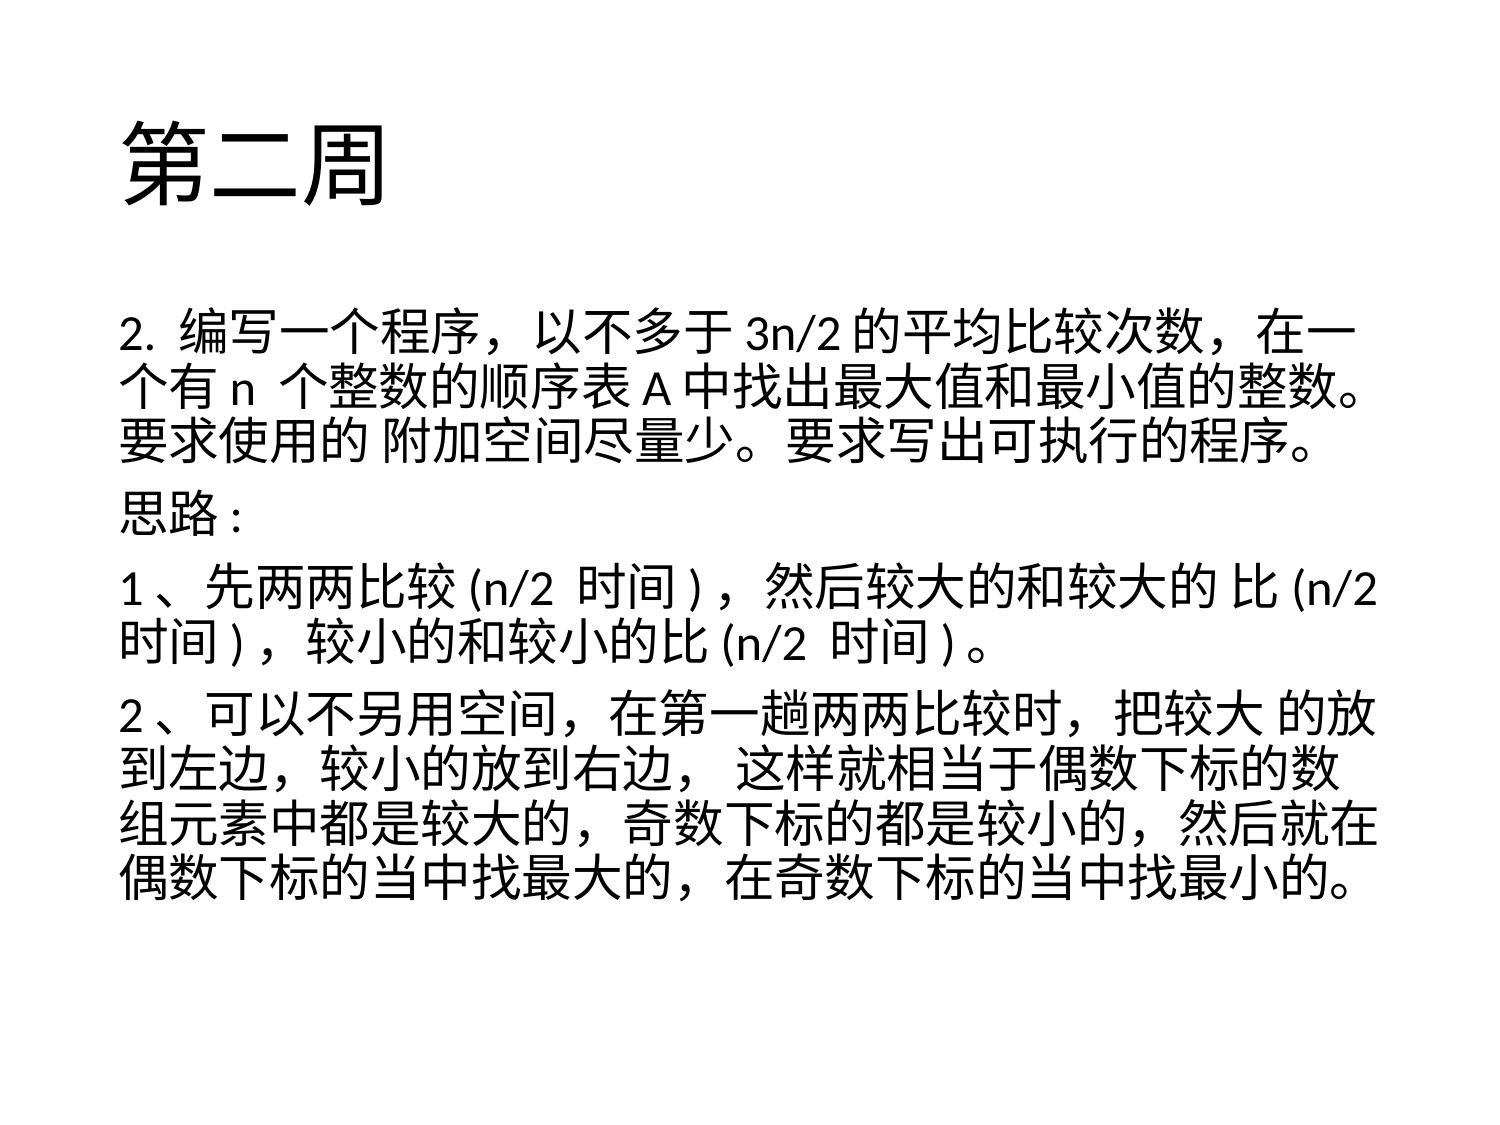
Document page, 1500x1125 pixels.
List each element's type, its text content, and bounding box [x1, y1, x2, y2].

list 2. 编写一个程序，以不多于3n/2的平均比较次数，在一个有n 个整数的顺序表A中找出最大值和最小值的整数。要求使用的 附加空间尽量少。要求写出可执行的程序。 思路: 1、先两两比较(n/2 时间)，然后较大的和较大的 比(n/2 时间)，较小的和较小的比(n/2 时间)。 2、可以不另用空间，在第一趟两两比较时，把较大 的放到左边，较小的放到右边， 这样就相当于偶数下标的数组元素中都是较大的，奇数下标的都是较小的，然后就在偶数下标的当中找最大的，在奇数下标的当中找最小的。 [103, 299, 1397, 1014]
title 第二周 [103, 59, 1397, 278]
